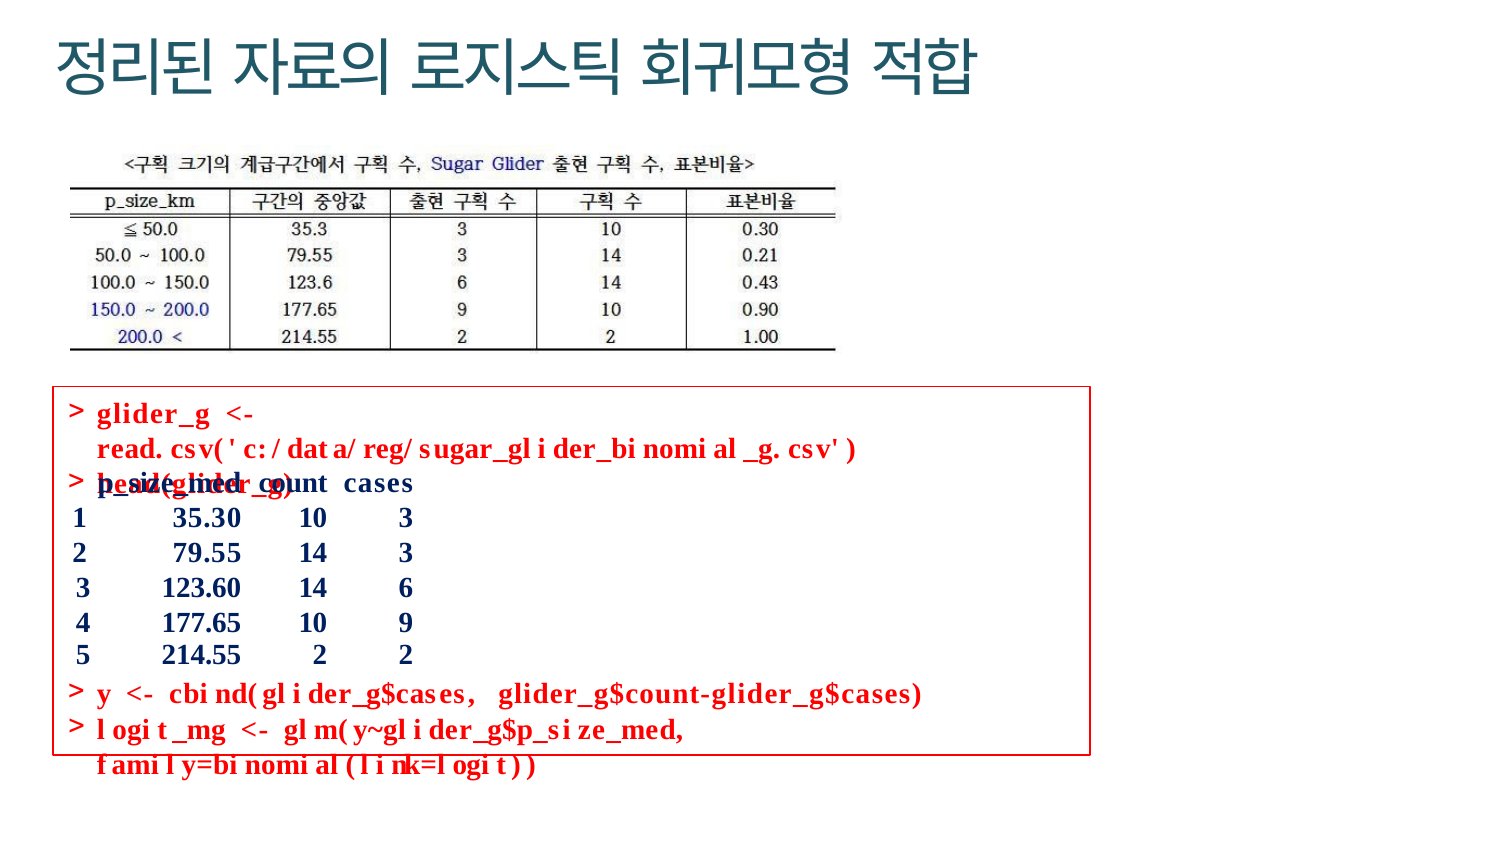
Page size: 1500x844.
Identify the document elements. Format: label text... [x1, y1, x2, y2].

table_cell 9 [333, 606, 417, 641]
table_cell 2 [333, 641, 417, 672]
table_cell 10 [247, 606, 333, 641]
table_header cases [333, 469, 417, 501]
table_cell 5 214.55 [63, 641, 247, 673]
table_cell 14 [247, 571, 333, 606]
table_cell 2 79.55 [63, 536, 247, 571]
table_cell 6 [333, 571, 417, 606]
table_cell 3 [333, 536, 417, 571]
table_cell 10 [247, 501, 333, 536]
table_cell 1 35.30 [63, 501, 247, 536]
table_cell 3 [333, 501, 417, 536]
picture [70, 144, 843, 355]
table_cell 14 [247, 536, 333, 571]
table_header p_size_med [63, 469, 247, 501]
table_cell 2 [247, 641, 333, 672]
text_box [53, 386, 1090, 755]
title 정리된 자료의 로지스틱 회귀모형 적합 [52, 25, 1065, 169]
table_cell 4 177.65 [63, 606, 247, 641]
table_cell 3 123.60 [63, 571, 247, 606]
table_header count [247, 469, 333, 501]
text_box glider_g <- read.csv('c:/data/reg/sugar_glider_binomial_g.csv') head(glider_g) [66, 392, 1002, 500]
text_box y <- cbind(glider_g$cases, glider_g$count-glider_g$cases) logit_mg <- glm(y~glider_g$p_size_med, family=binomial(link=logit)) [65, 672, 1059, 780]
